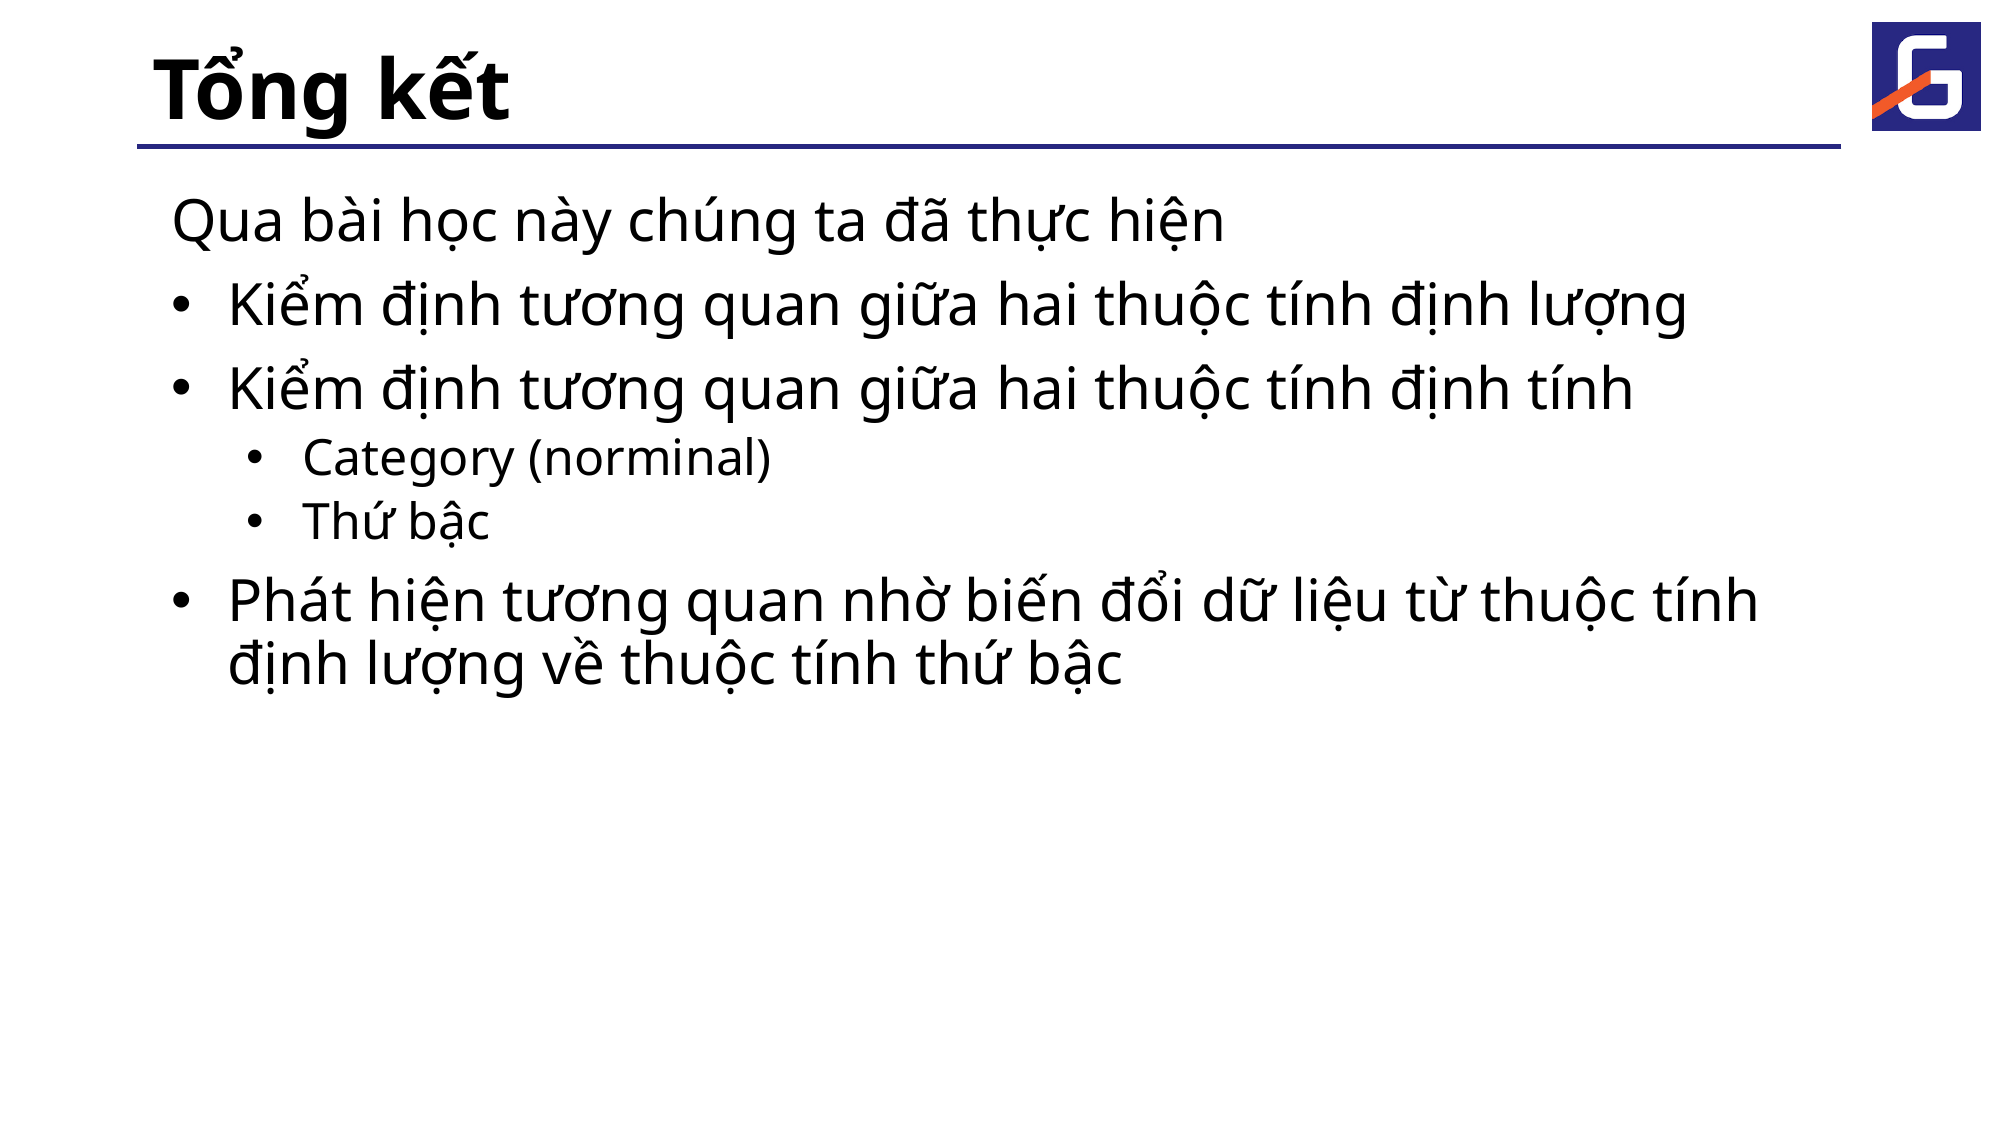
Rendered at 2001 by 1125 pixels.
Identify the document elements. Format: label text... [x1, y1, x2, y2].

title Tổng kết [137, 26, 1863, 160]
list Qua bài học này chúng ta đã thực hiện Kiểm định tương quan giữa hai thuộc tính định lượng Kiểm định tương quan giữa hai thuộc tính định tính Category (norminal) Thứ bậc Phát hiện tương quan nhờ biến đổi dữ liệu từ thuộc tính định lượng về thuộc tính thứ bậc [137, 183, 1863, 1014]
picture [1872, 22, 1981, 131]
